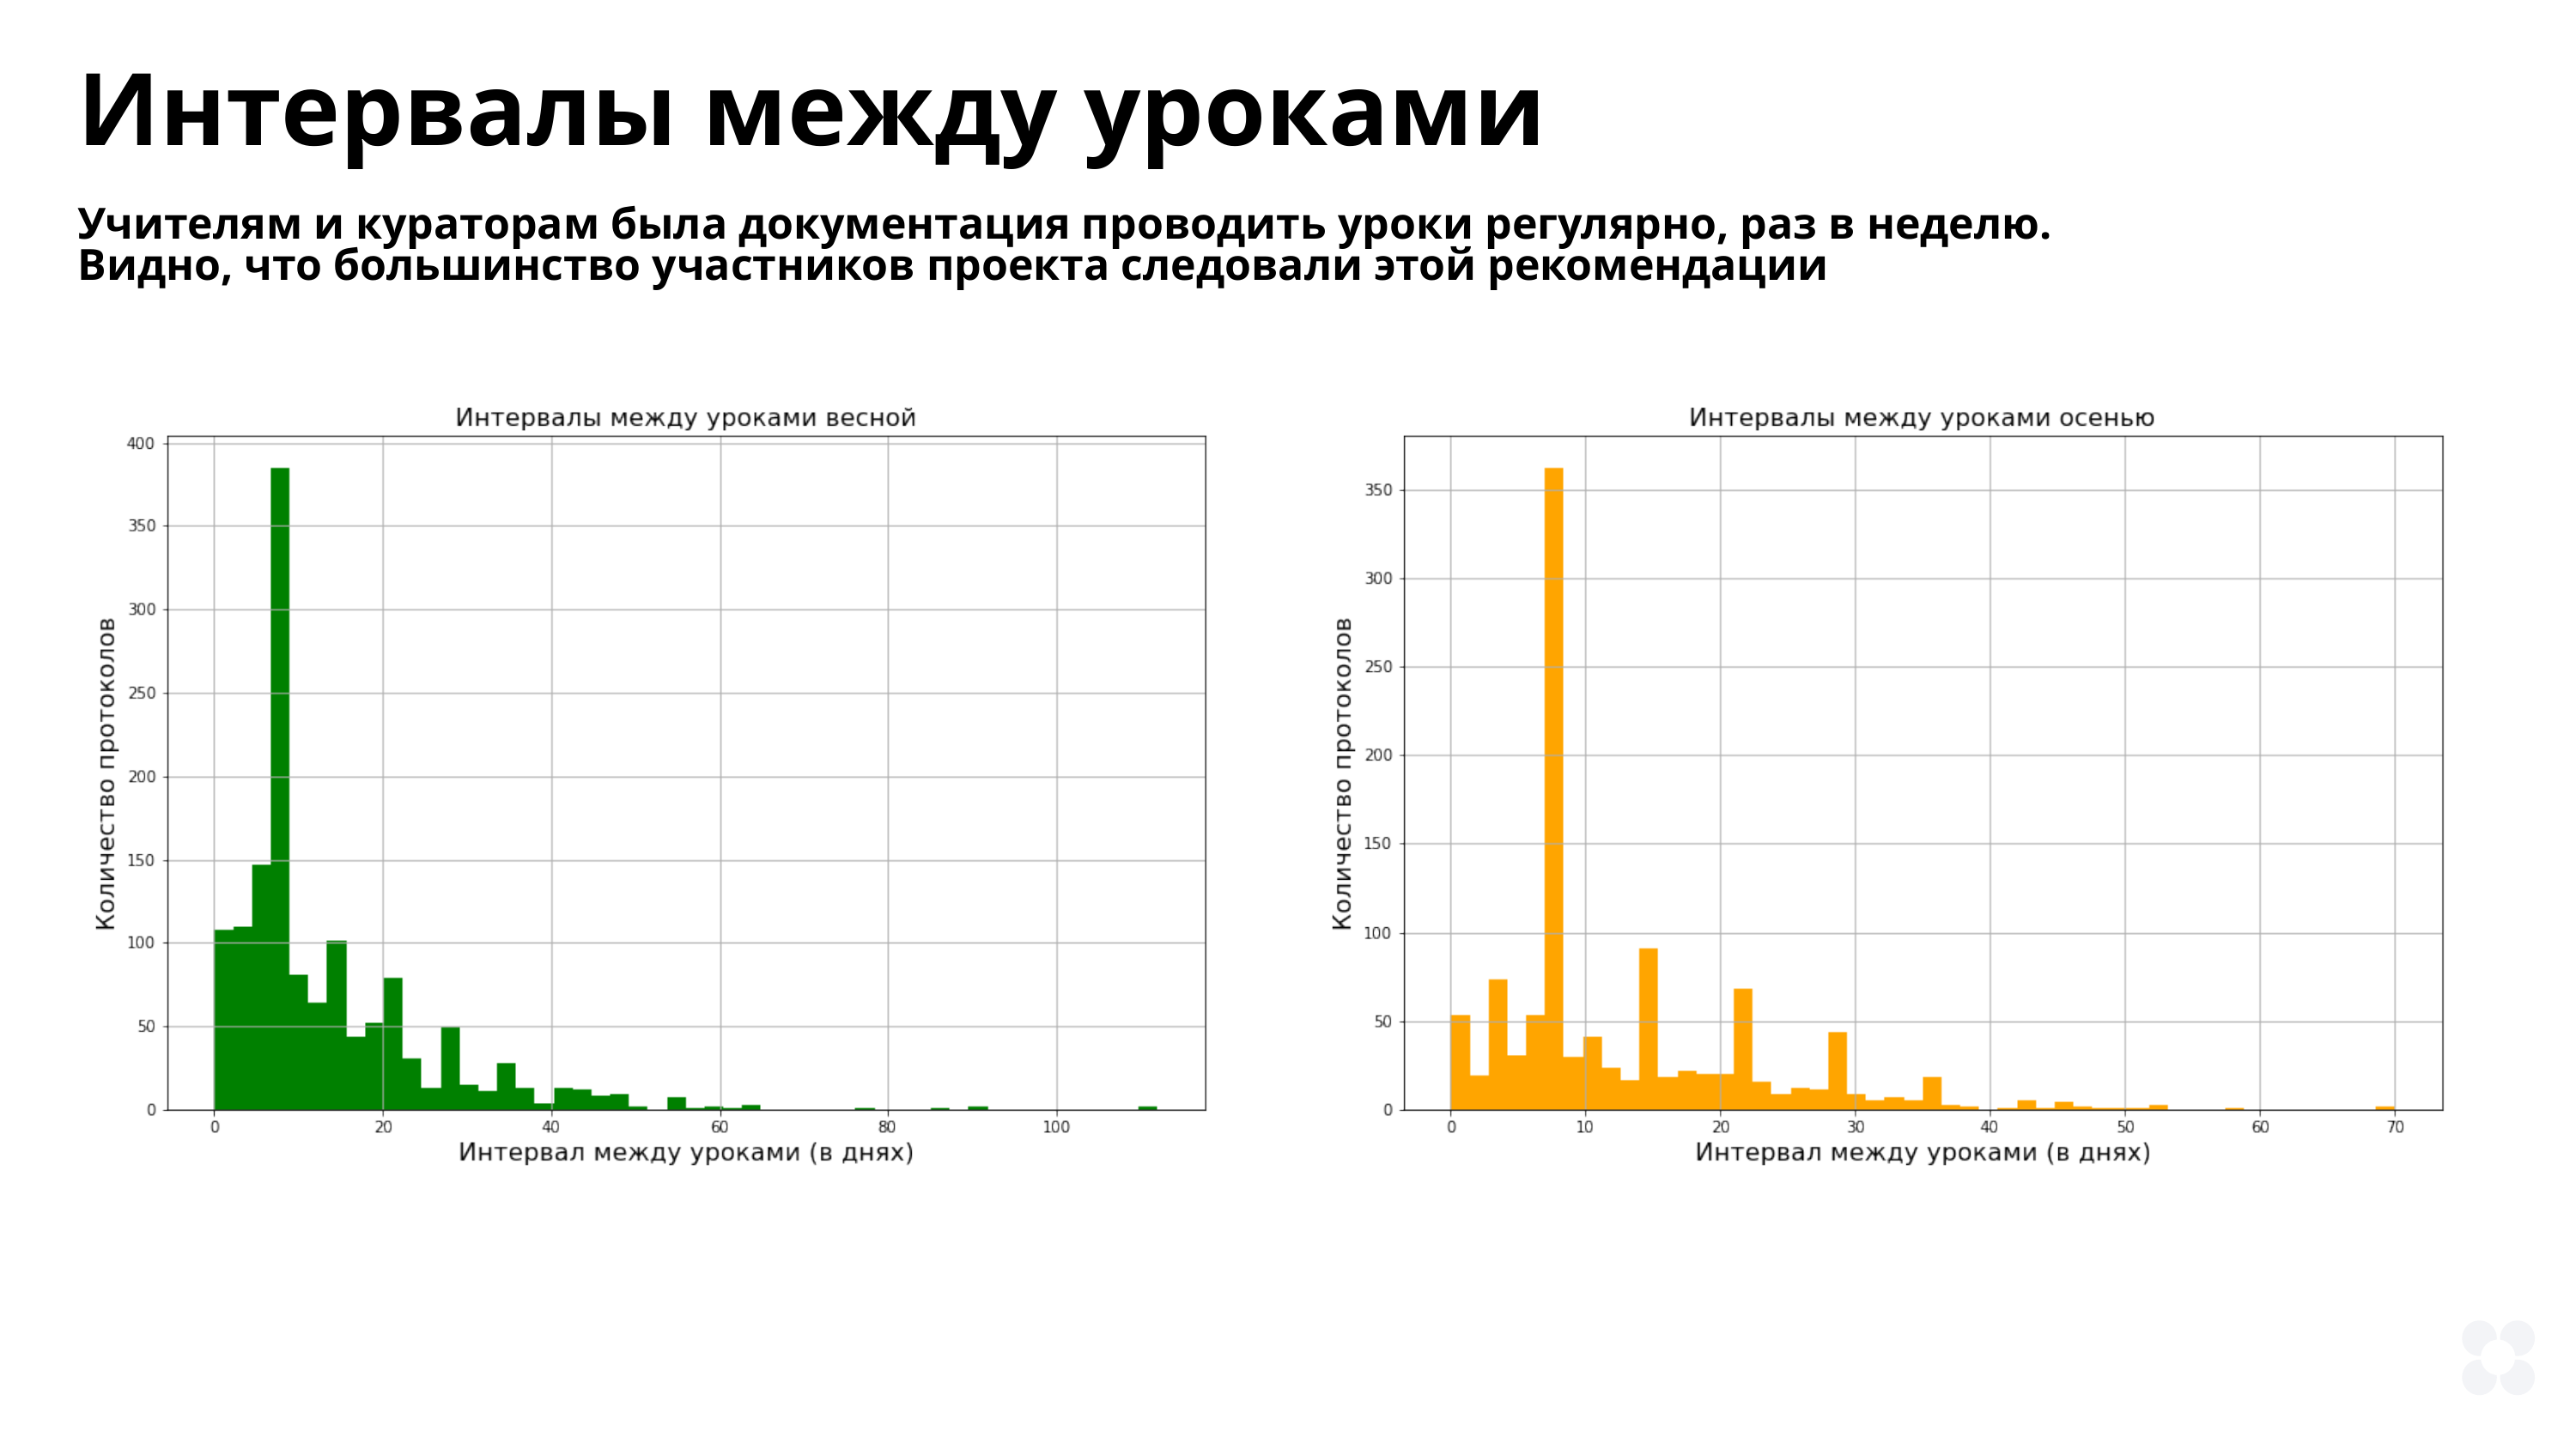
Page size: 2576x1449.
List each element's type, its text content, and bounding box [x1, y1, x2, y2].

text_box Интервалы между уроками Учителям и кураторам была документация проводить уроки регулярно, раз в неделю. Видно, что большинство участников проекта следовали этой рекомендации [77, 69, 2576, 299]
picture [0, 328, 2576, 1222]
